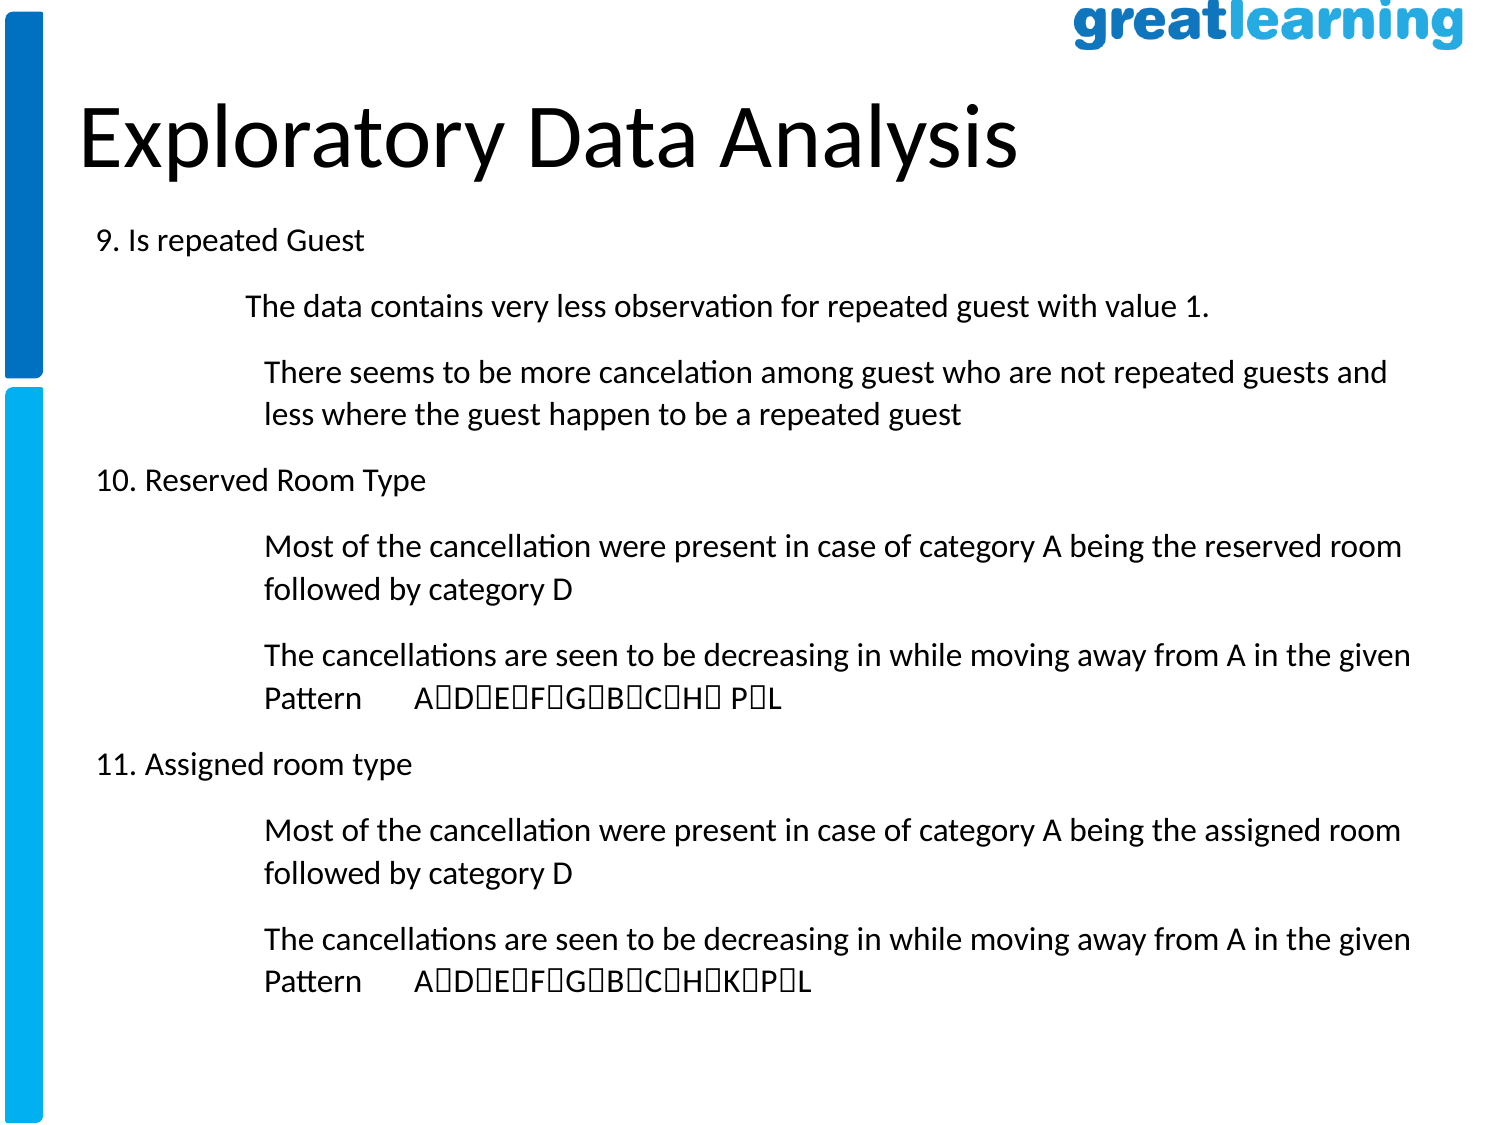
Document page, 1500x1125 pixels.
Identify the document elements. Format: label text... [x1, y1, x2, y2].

title Exploratory Data Analysis [37, 37, 1063, 225]
list 9. Is repeated Guest The data contains very less observation for repeated guest with value 1. There seems to be more cancelation among guest who are not repeated guests and less where the guest happen to be a repeated guest 10. Reserved Room Type Most of the cancellation were present in case of category A being the reserved room followed by category D The cancellations are seen to be decreasing in while moving away from A in the given Pattern ADEFGBCH PL 11. Assigned room type Most of the cancellation were present in case of category A being the assigned room followed by category D The cancellations are seen to be decreasing in while moving away from A in the given Pattern ADEFGBCHKPL [80, 207, 1431, 950]
picture [1074, 0, 1463, 50]
